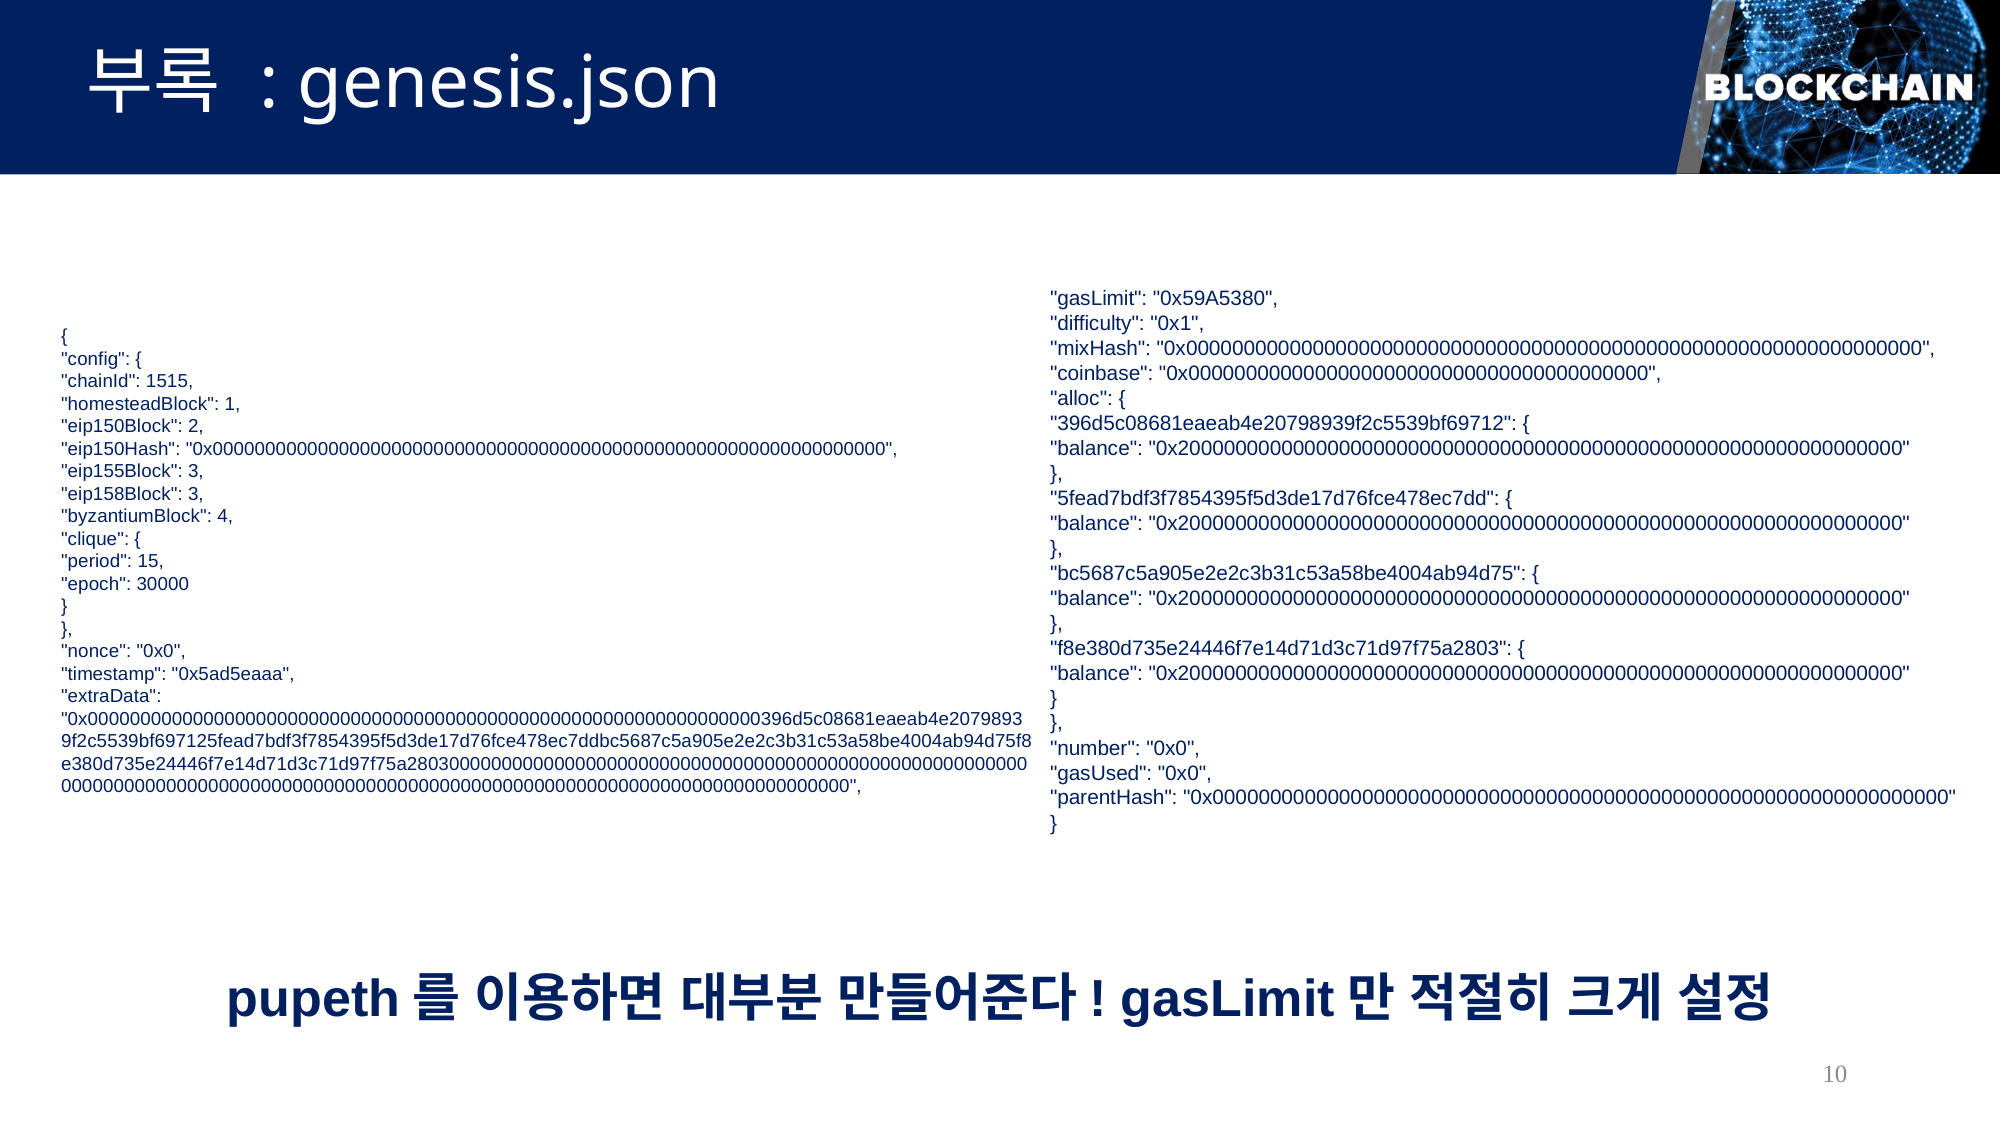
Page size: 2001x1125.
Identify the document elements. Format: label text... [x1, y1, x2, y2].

text_box pupeth를 이용하면 대부분 만들어준다! gasLimit만 적절히 크게 설정 [212, 957, 1788, 1035]
slide_number 10 [1412, 1042, 1863, 1103]
list 부록 : genesis.json [71, 36, 1592, 129]
text_box "gasLimit": "0x59A5380", "difficulty": "0x1", "mixHash": "0x0000000000000000000000000000000000000000000000000000000000000000", "coinbase": "0x0000000000000000000000000000000000000000", "alloc": { "396d5c08681eaeab4e20798939f2c5539bf69712": { "balance": "0x200000000000000000000000000000000000000000000000000000000000000" }, "5fead7bdf3f7854395f5d3de17d76fce478ec7dd": { "balance": "0x200000000000000000000000000000000000000000000000000000000000000" }, "bc5687c5a905e2e2c3b31c53a58be4004ab94d75": { "balance": "0x200000000000000000000000000000000000000000000000000000000000000" }, "f8e380d735e24446f7e14d71d3c71d97f75a2803": { "balance": "0x200000000000000000000000000000000000000000000000000000000000000" } }, "number": "0x0", "gasUsed": "0x0", "parentHash": "0x0000000000000000000000000000000000000000000000000000000000000000" } [1035, 277, 2000, 842]
picture [1700, 0, 2000, 174]
text_box { "config": { "chainId": 1515, "homesteadBlock": 1, "eip150Block": 2, "eip150Hash": "0x0000000000000000000000000000000000000000000000000000000000000000", "eip155Block": 3, "eip158Block": 3, "byzantiumBlock": 4, "clique": { "period": 15, "epoch": 30000 } }, "nonce": "0x0", "timestamp": "0x5ad5eaaa", "extraData": "0x0000000000000000000000000000000000000000000000000000000000000000396d5c08681eaeab4e20798939f2c5539bf697125fead7bdf3f7854395f5d3de17d76fce478ec7ddbc5687c5a905e2e2c3b31c53a58be4004ab94d75f8e380d735e24446f7e14d71d3c71d97f75a28030000000000000000000000000000000000000000000000000000000000000000000000000000000000000000000000000000000000000000000000000000000000", [46, 316, 1035, 804]
